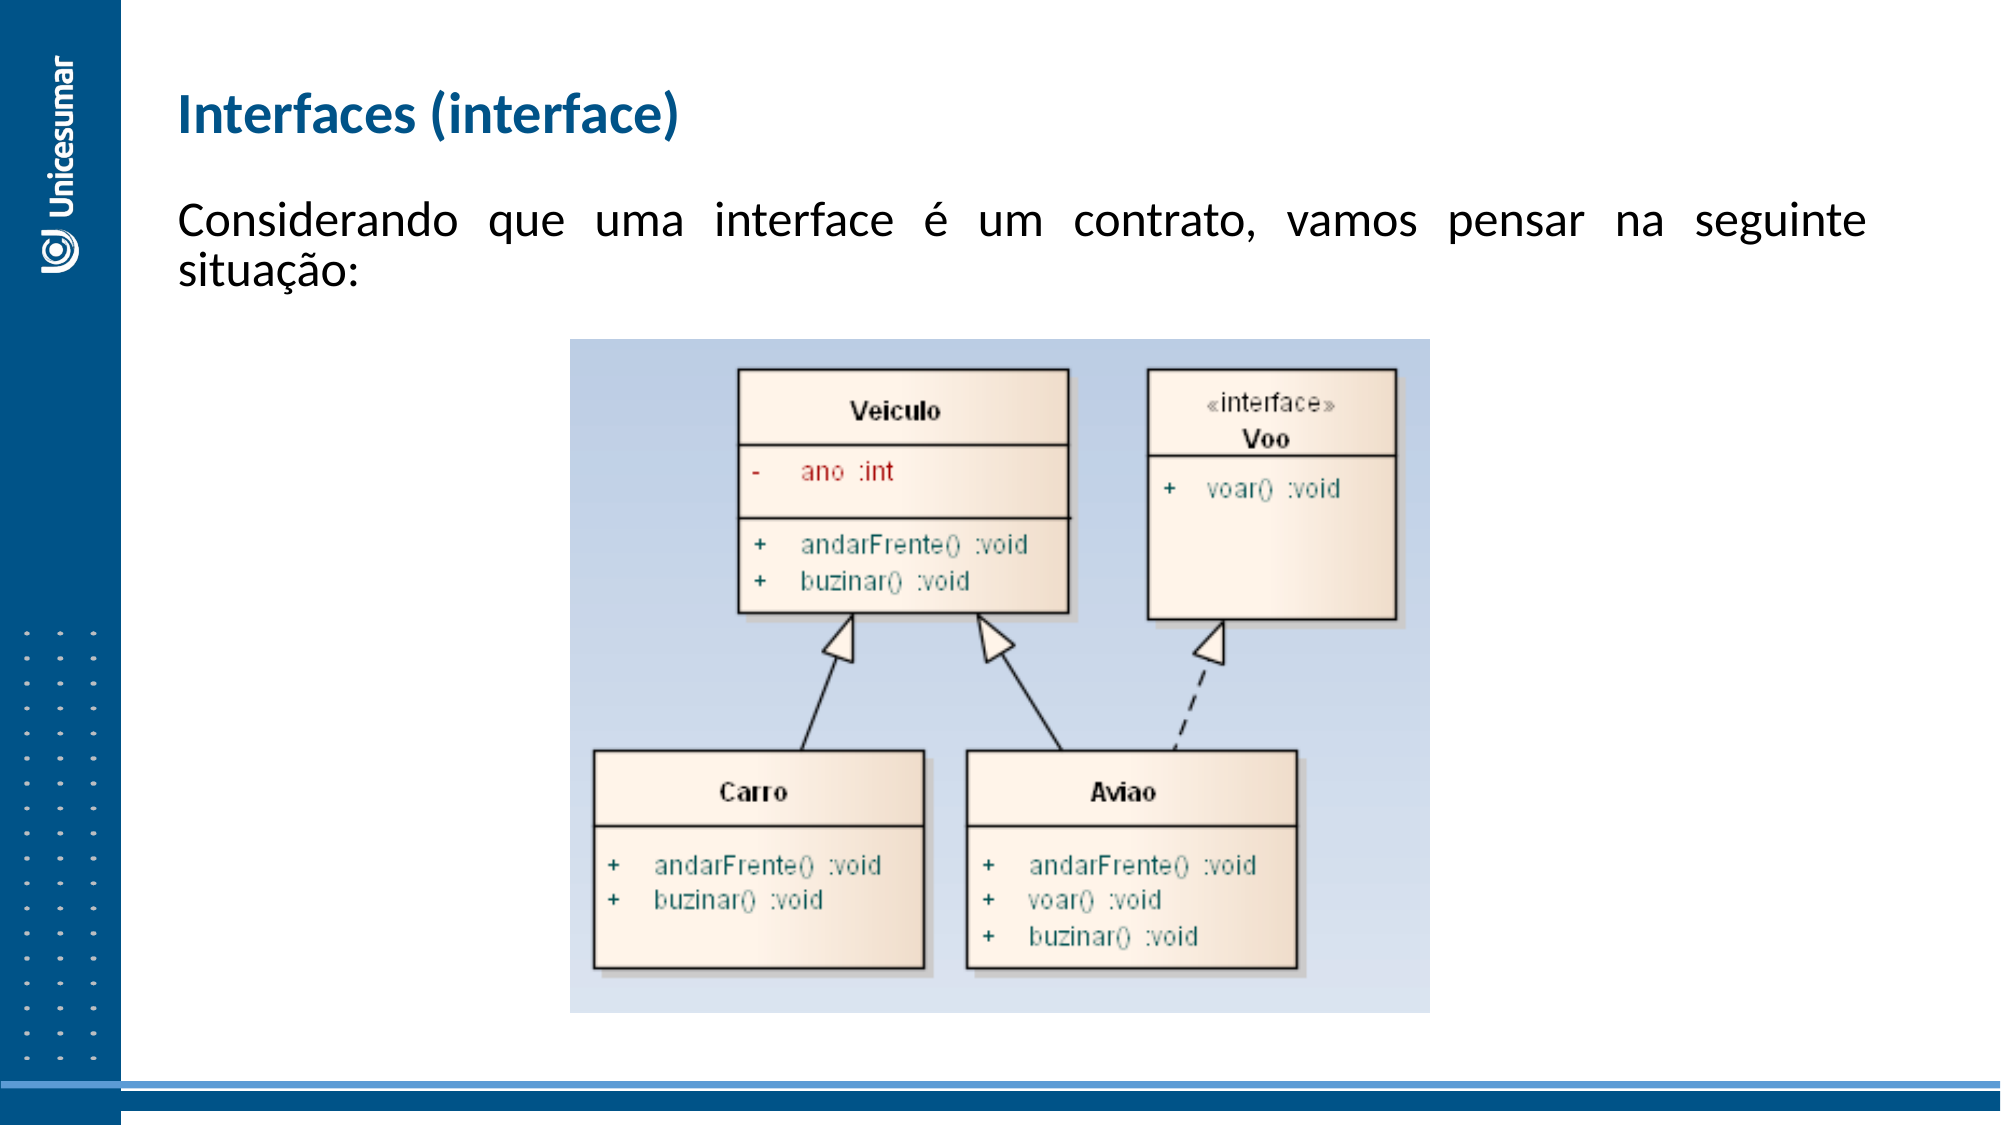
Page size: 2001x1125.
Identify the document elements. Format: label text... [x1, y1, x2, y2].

text_box Considerando que uma interface é um contrato, vamos pensar na seguinte situação: [162, 191, 1884, 340]
picture [42, 56, 79, 273]
text_box Interfaces (interface) [162, 81, 1459, 155]
picture [570, 339, 1430, 1013]
picture [24, 631, 111, 1060]
